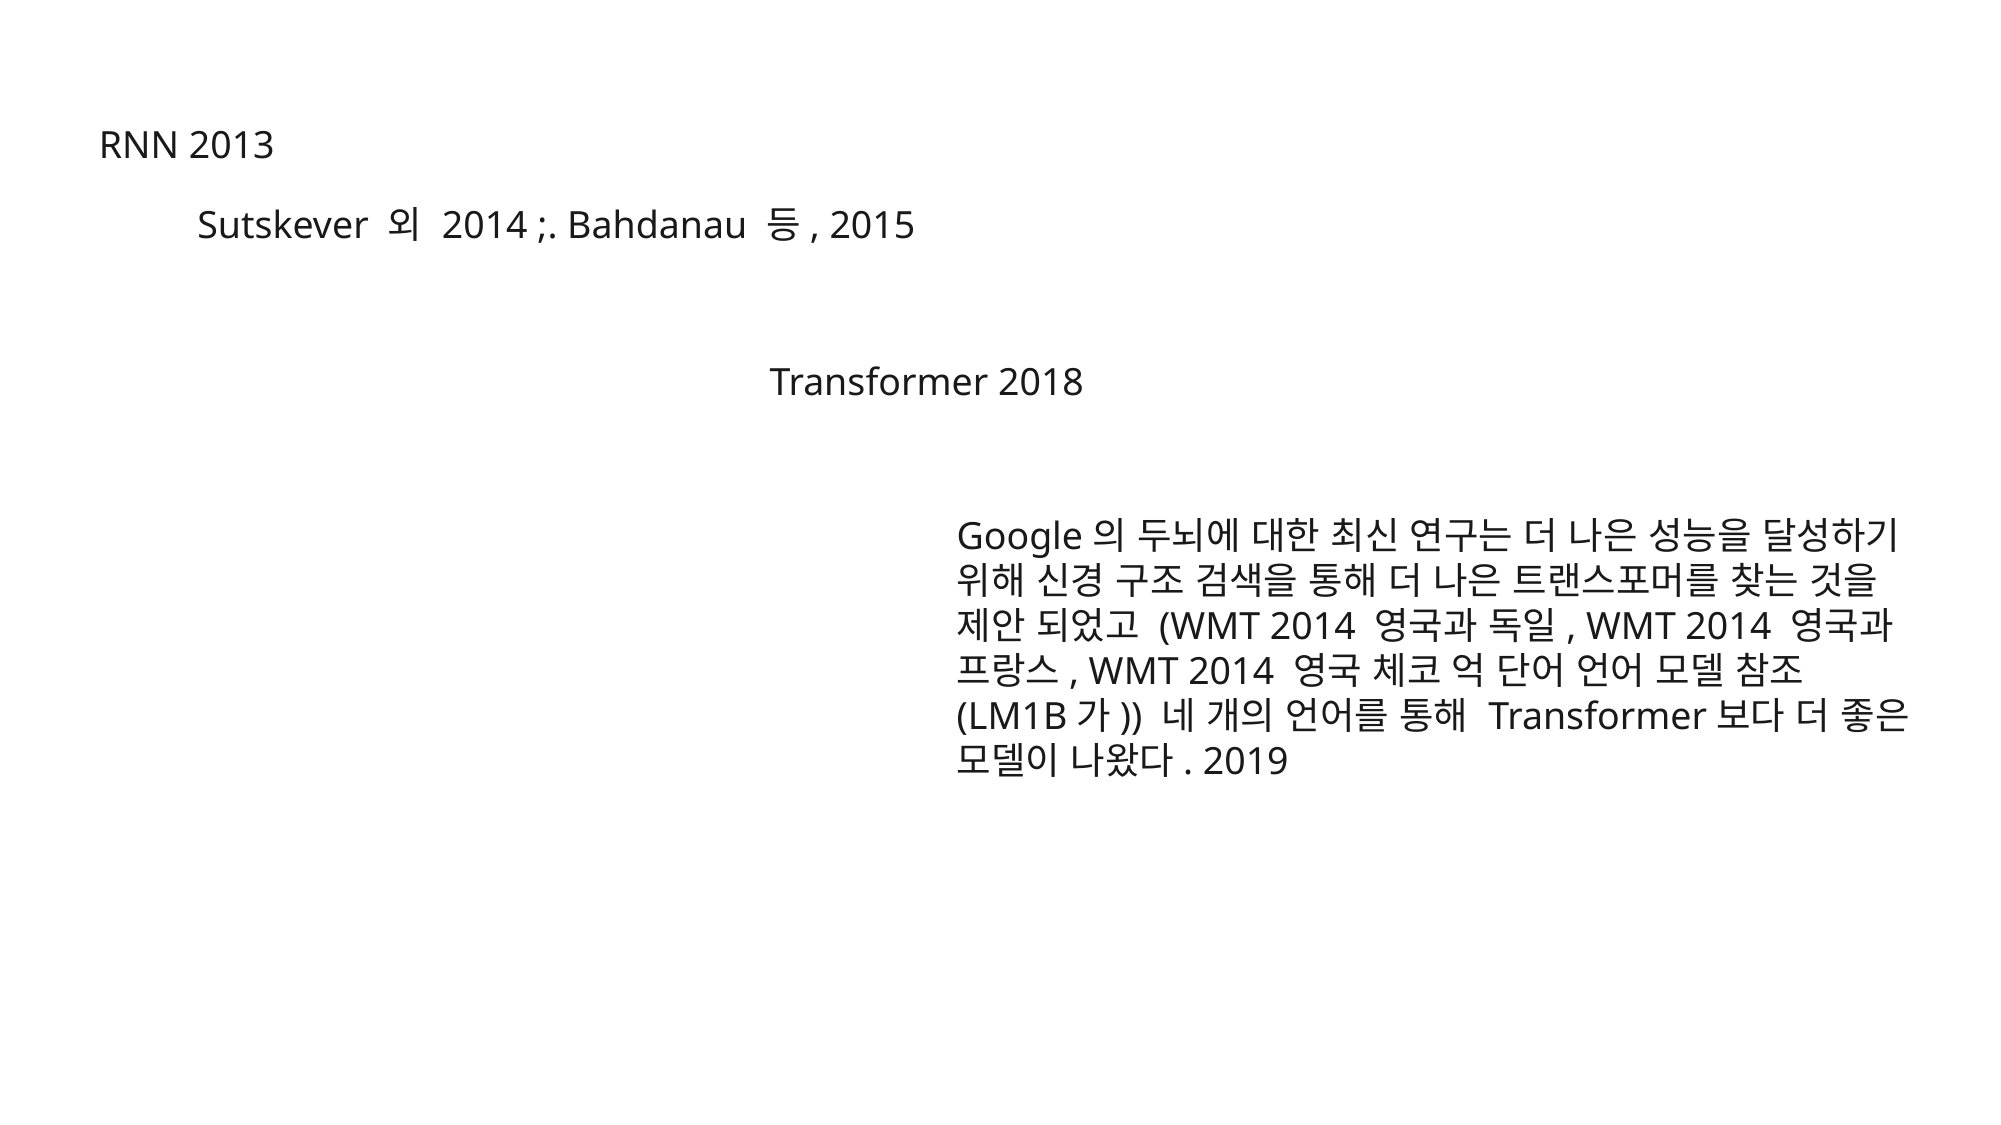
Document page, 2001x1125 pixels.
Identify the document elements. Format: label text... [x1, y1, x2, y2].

text_box Sutskever 외 2014 ;. Bahdanau 등, 2015 [182, 193, 931, 254]
text_box RNN 2013 [84, 114, 290, 174]
text_box Transformer 2018 [754, 350, 1100, 411]
text_box Google의 두뇌에 대한 최신 연구는 더 나은 성능을 달성하기 위해 신경 구조 검색을 통해 더 나은 트랜스포머를 찾는 것을 제안 되었고 (WMT 2014 영국과 독일, WMT 2014 영국과 프랑스, ​​WMT 2014 영국 체코 억 단어 언어 모델 참조 (LM1B가)) 네 개의 언어를 통해 Transformer보다 더 좋은 모델이 나왔다. 2019 [941, 505, 1942, 790]
